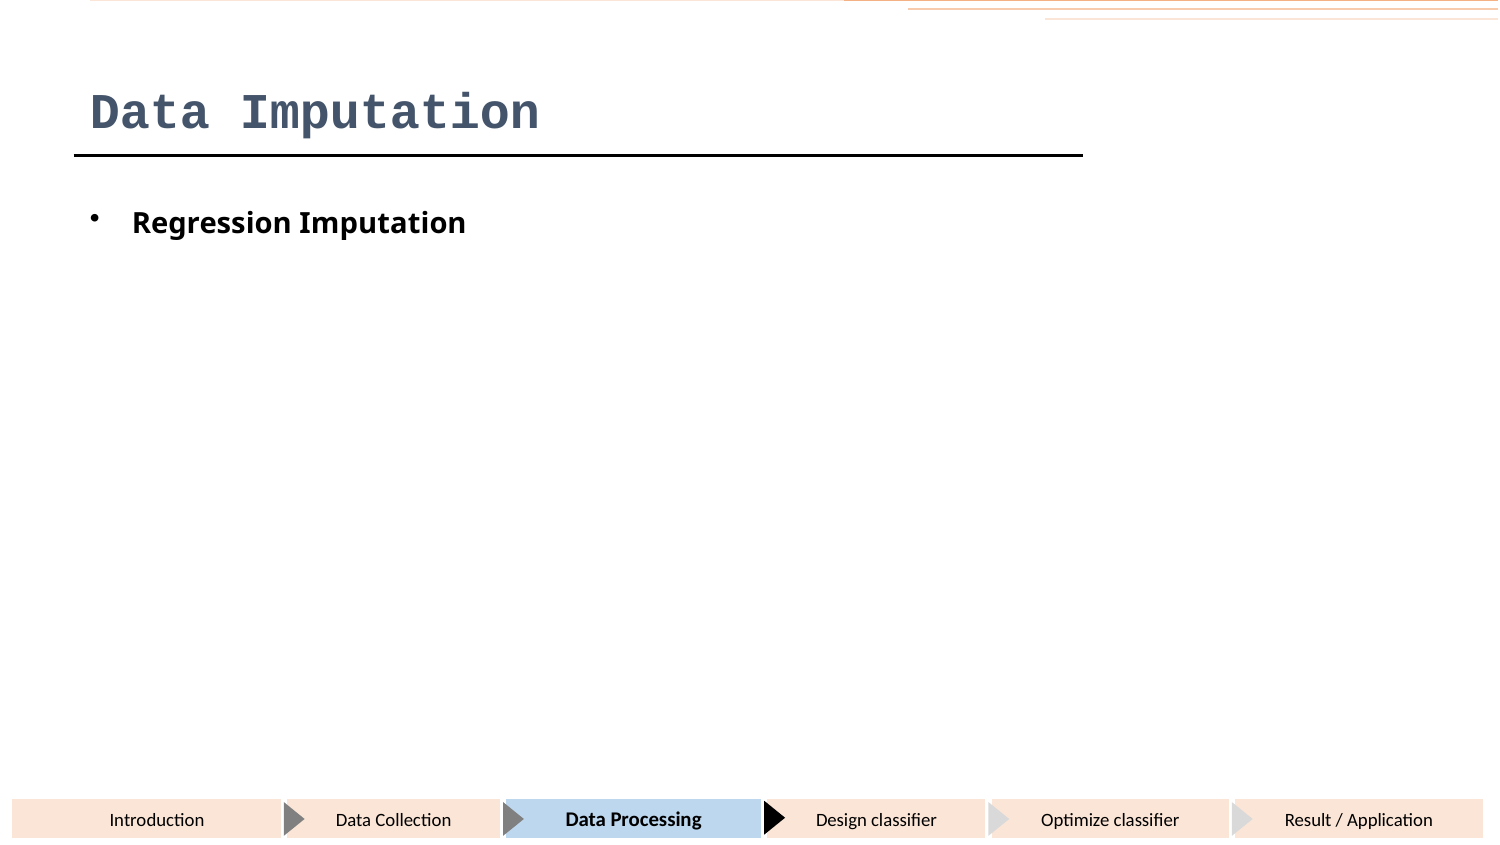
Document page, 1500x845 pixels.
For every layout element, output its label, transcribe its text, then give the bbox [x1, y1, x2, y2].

list Regression Imputation [74, 196, 737, 755]
title Data Imputation [74, 59, 1344, 158]
text_box [282, 799, 307, 839]
text_box [987, 799, 1011, 839]
text_box Design classifier [763, 795, 987, 842]
text_box Data Processing [502, 795, 763, 842]
text_box [501, 799, 526, 839]
text_box Data Collection [283, 795, 502, 842]
text_box [1230, 799, 1255, 839]
text_box Result / Application [1231, 795, 1487, 842]
text_box Optimize classifier [987, 795, 1231, 842]
text_box Introduction [8, 795, 283, 842]
text_box [763, 798, 787, 837]
